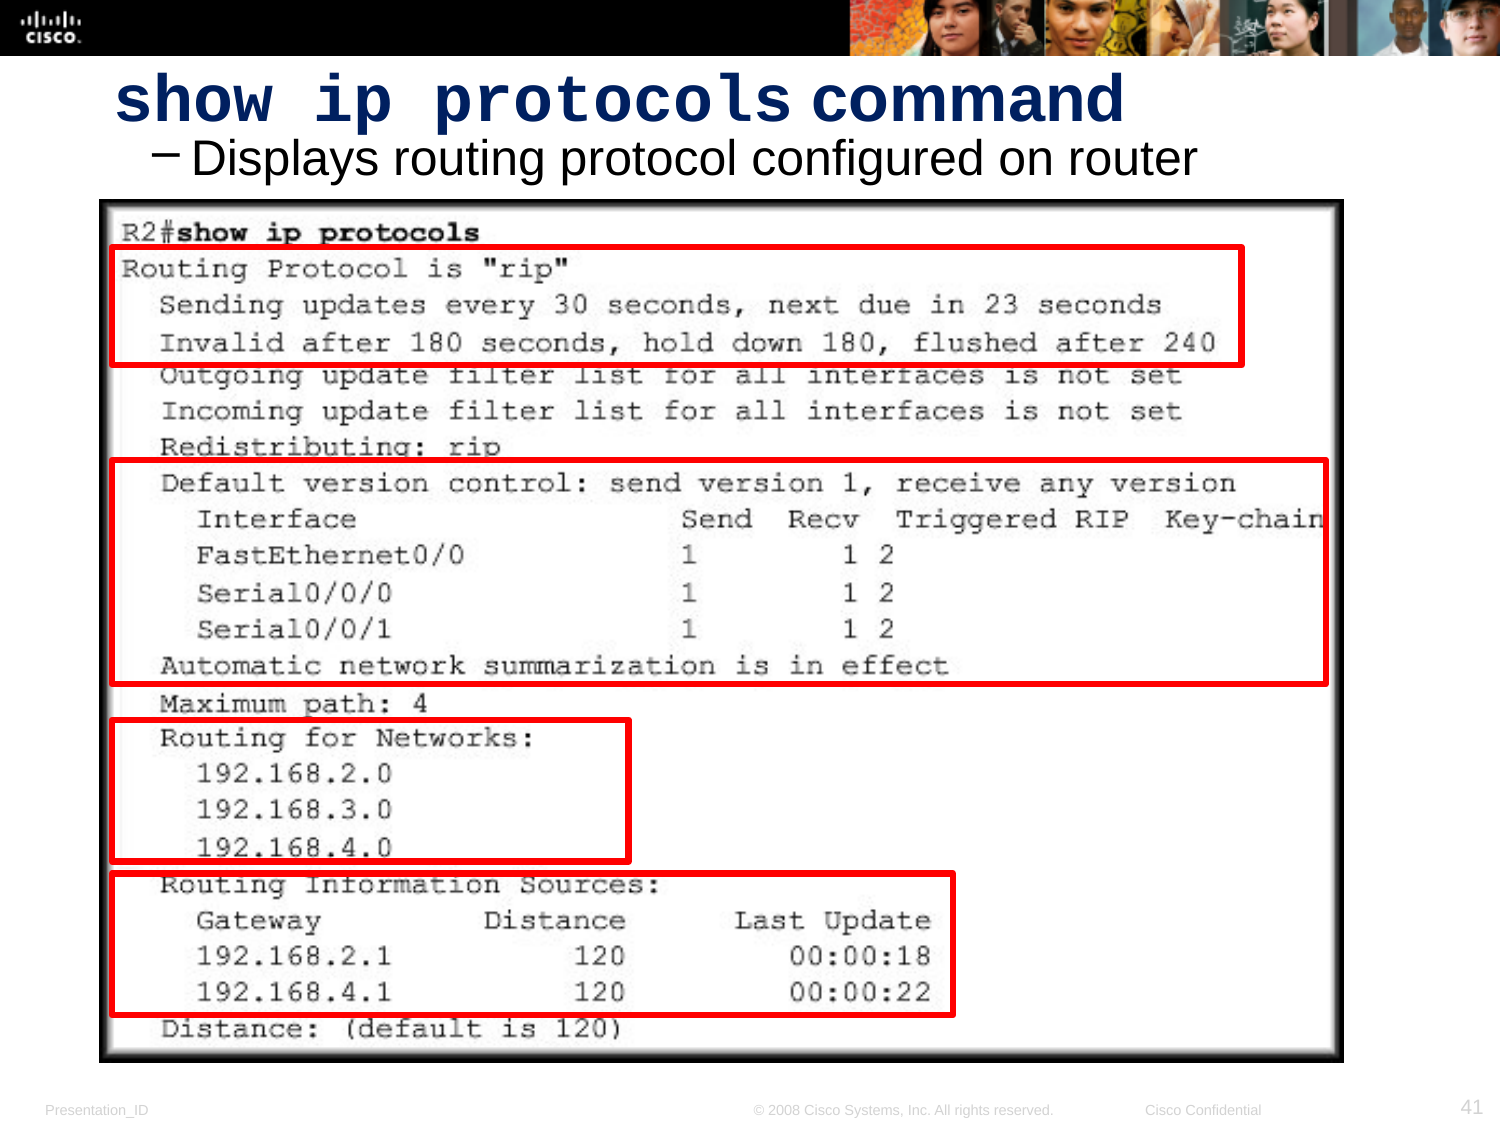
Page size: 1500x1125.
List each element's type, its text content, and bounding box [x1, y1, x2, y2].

text_box Displays routing protocol configured on router [62, 125, 1323, 260]
title show ip protocols command [99, 53, 1500, 144]
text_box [99, 199, 1344, 1063]
picture [0, 0, 1500, 56]
